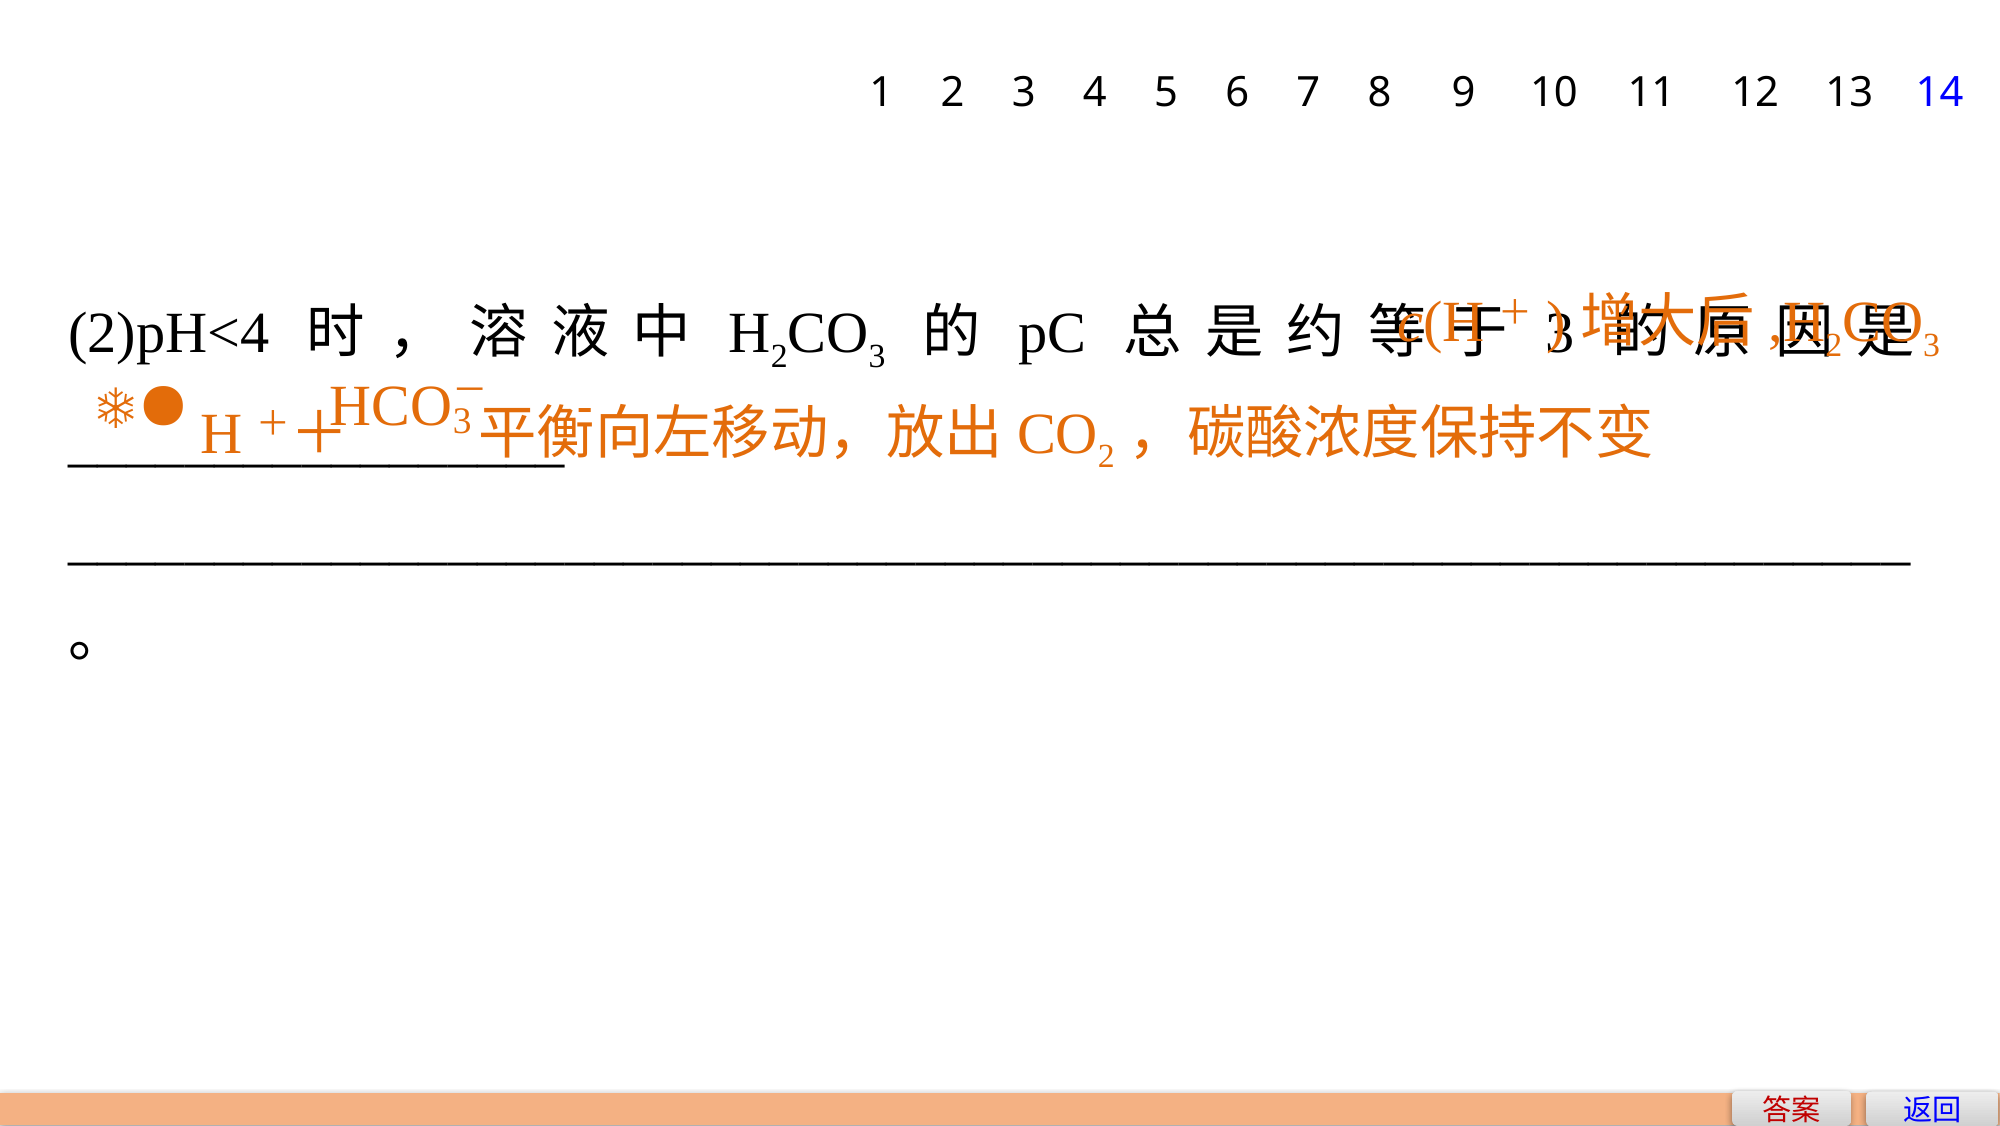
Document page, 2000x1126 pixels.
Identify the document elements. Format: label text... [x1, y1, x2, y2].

text_box c(H＋)增大后,H2CO3 H＋＋ 平衡向左移动，放出CO2，碳酸浓度保持不变 [48, 244, 1967, 483]
text_box 11 [1610, 42, 1696, 137]
text_box 5 [1139, 42, 1199, 137]
text_box 13 [1811, 42, 1894, 137]
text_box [329, 356, 531, 458]
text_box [95, 358, 232, 463]
text_box 答案 [1731, 1089, 1853, 1126]
text_box 返回 [1865, 1090, 2000, 1126]
text_box 9 [1423, 42, 1496, 137]
text_box 6 [1210, 42, 1270, 137]
text_box 7 [1281, 42, 1341, 137]
text_box 3 [996, 42, 1056, 137]
text_box 4 [1067, 42, 1127, 137]
text_box 1 [854, 42, 914, 137]
text_box [1852, 1092, 1864, 1126]
text_box 8 [1352, 42, 1412, 137]
text_box 12 [1707, 42, 1800, 137]
text_box 14 [1905, 42, 1984, 137]
text_box 10 [1507, 42, 1599, 137]
text_box 2 [925, 42, 985, 137]
text_box (2)pH<4时，溶液中H2CO3的pC总是约等于3的原因是_________________ _______________________________________________________________。 [53, 483, 1944, 676]
text_box [0, 1092, 1729, 1126]
